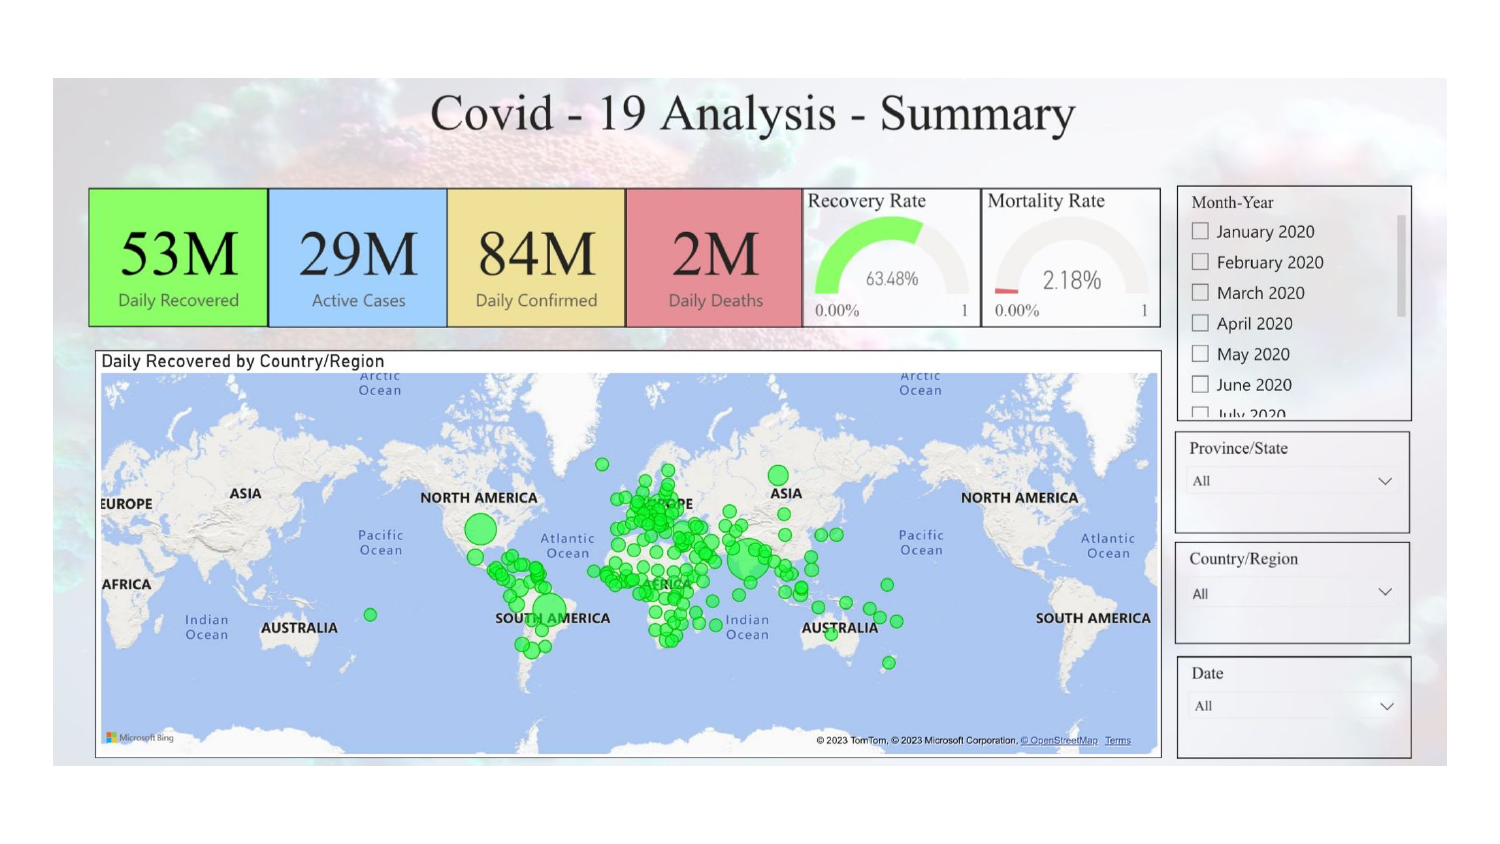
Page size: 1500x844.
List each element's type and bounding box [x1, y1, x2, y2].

picture [53, 78, 1447, 766]
